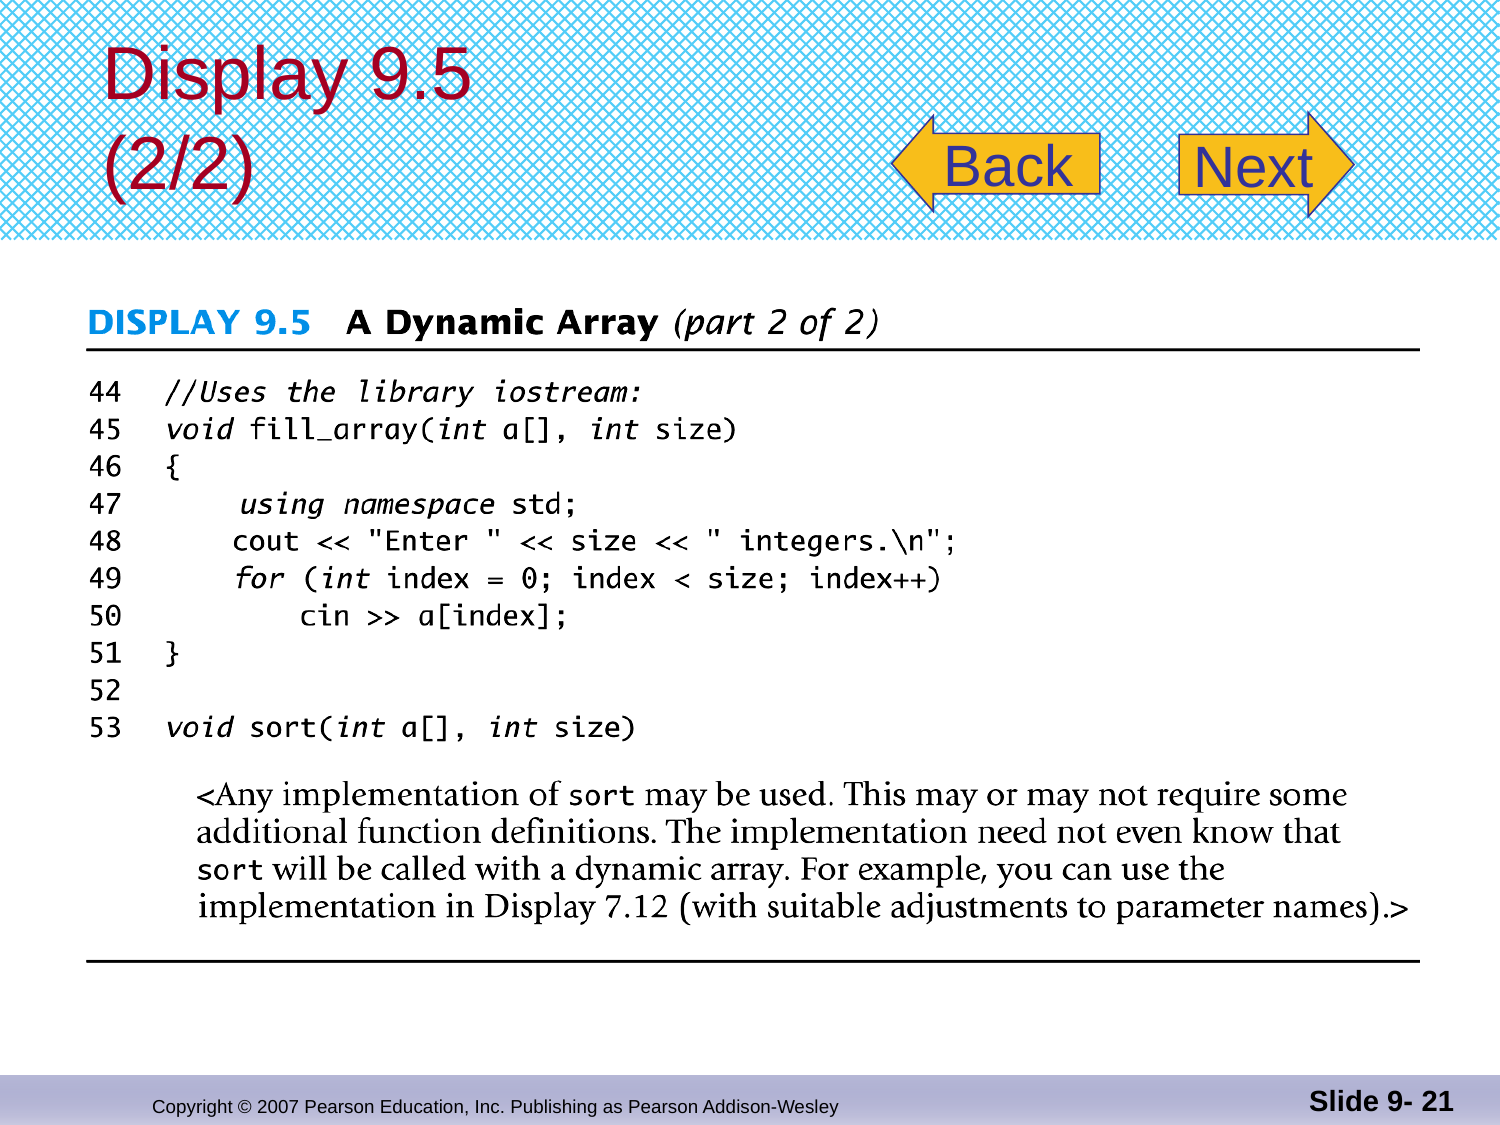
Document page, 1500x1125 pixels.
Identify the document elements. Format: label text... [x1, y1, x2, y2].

picture [74, 299, 1421, 968]
title Display 9.5 (2/2) [87, 49, 1451, 213]
slide_number Slide 9- 21 [1156, 1049, 1470, 1125]
